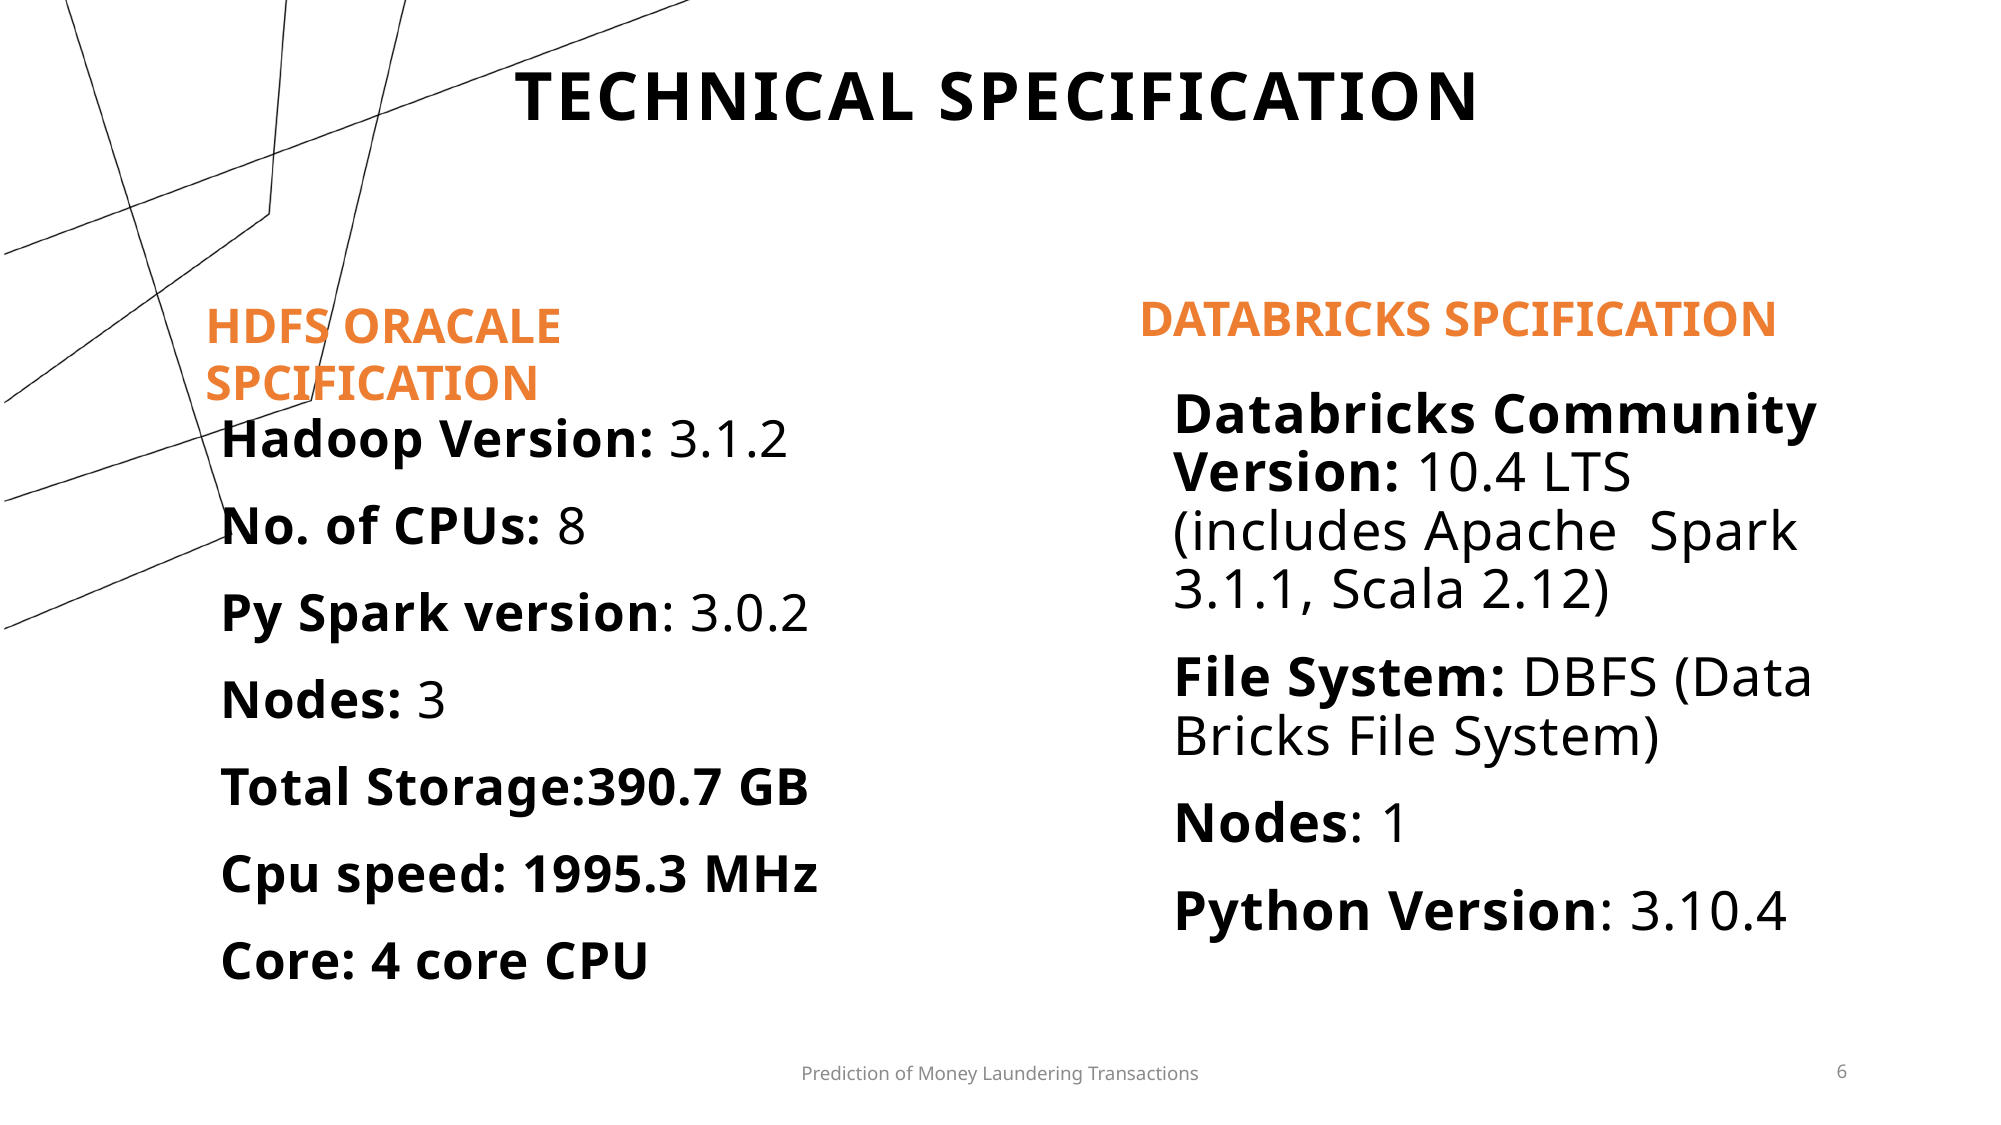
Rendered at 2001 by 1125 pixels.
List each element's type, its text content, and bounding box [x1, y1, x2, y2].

text_box Hadoop Version: 3.1.2 No. of CPUs: 8 Py Spark version: 3.0.2 Nodes: 3 Total Storage:390.7 GB Cpu speed: 1995.3 MHz Core: 4 core CPU [119, 431, 980, 999]
text_box DATABRICKS SPCIFICATION [1123, 280, 1835, 354]
picture [4, 0, 499, 642]
footer Prediction of Money Laundering Transactions [662, 1042, 1338, 1103]
text_box Databricks Community Version: 10.4 LTS (includes Apache Spark 3.1.1, Scala 2.12) File System: DBFS (Data Bricks File System) Nodes: 1 Python Version: 3.10.4 [1068, 431, 1863, 1019]
slide_number 6 [1412, 1042, 1863, 1103]
title TECHNICAL specification [499, 0, 1882, 91]
text_box [52, 91, 1907, 431]
text_box HDFS ORACALE SPCIFICATION [190, 287, 902, 418]
